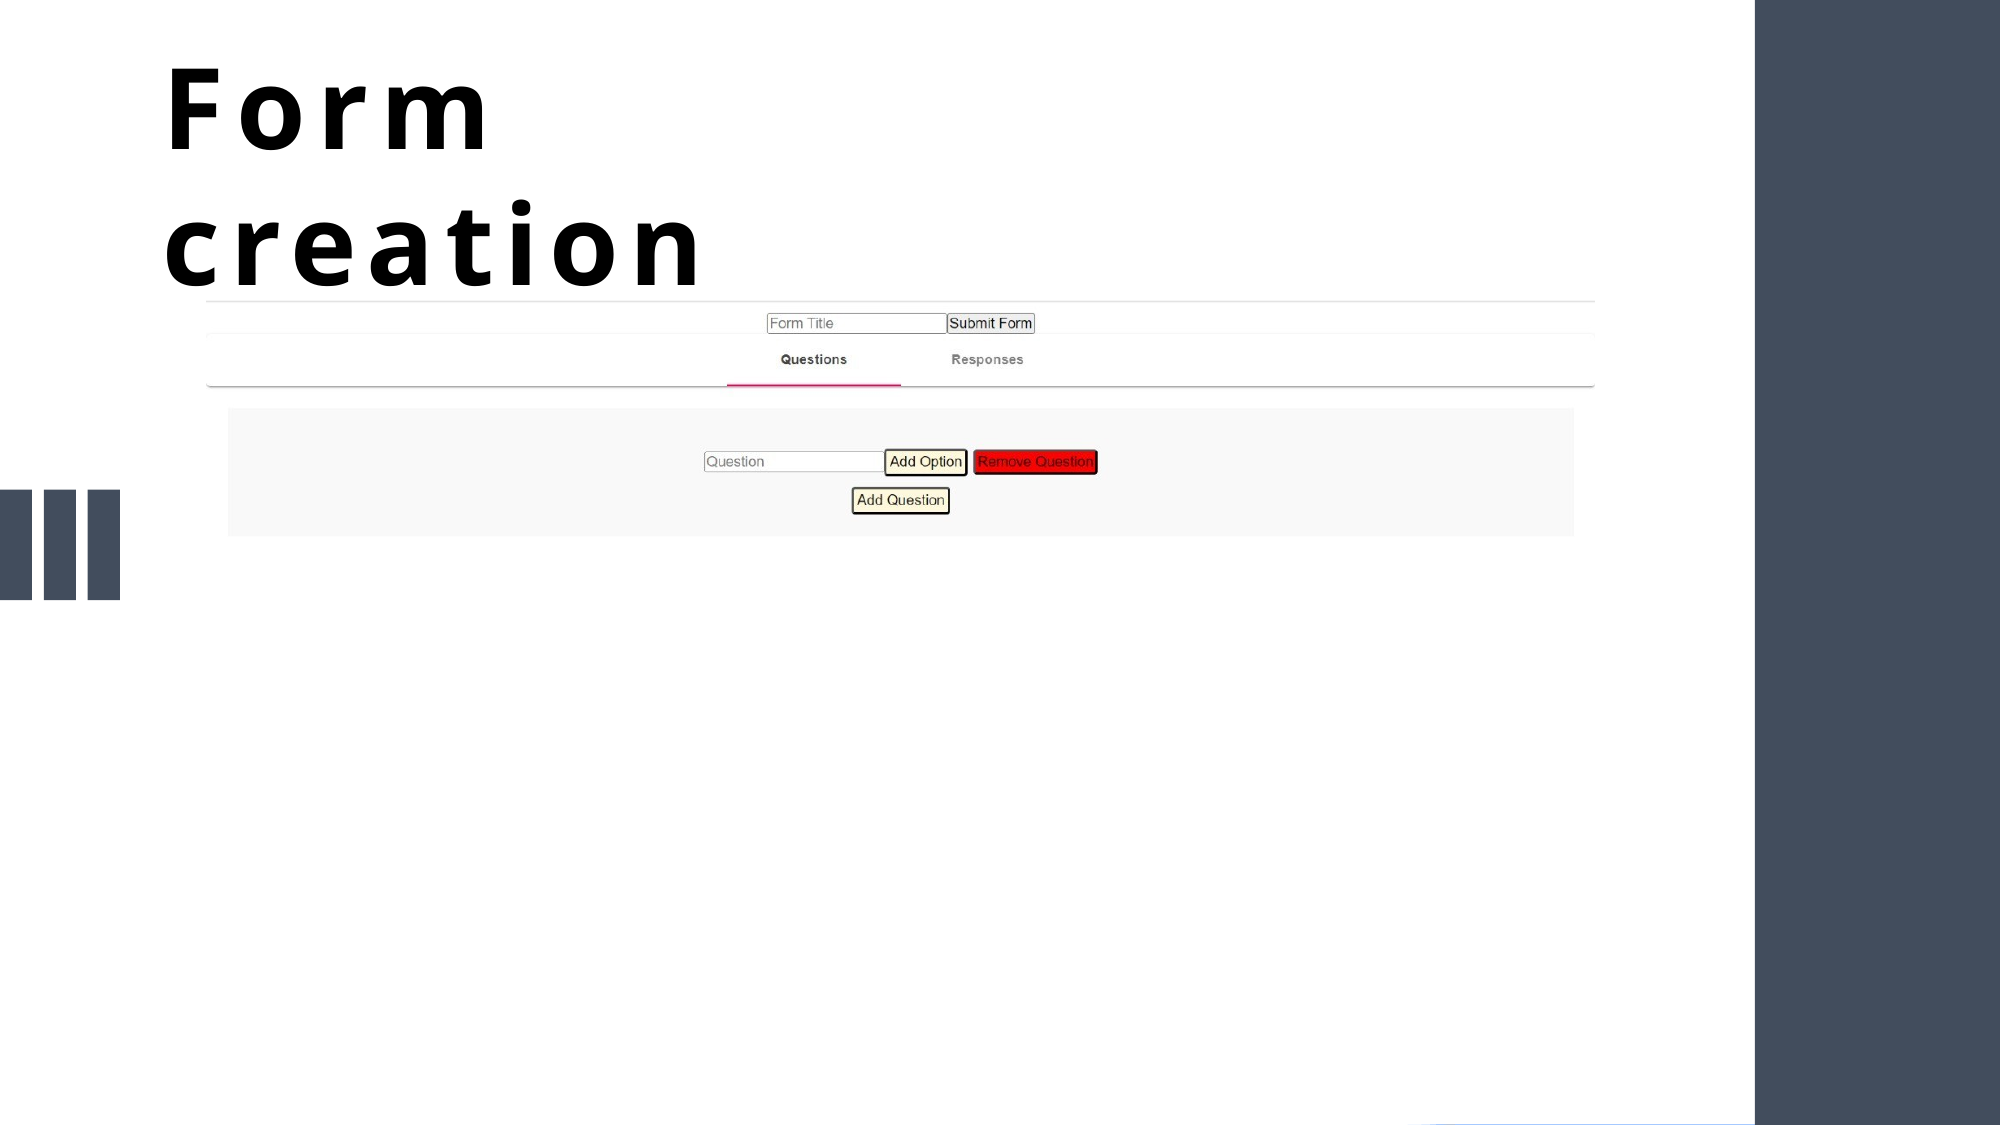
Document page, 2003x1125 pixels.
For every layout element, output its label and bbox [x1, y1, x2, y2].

text_box [0, 0, 2001, 1125]
